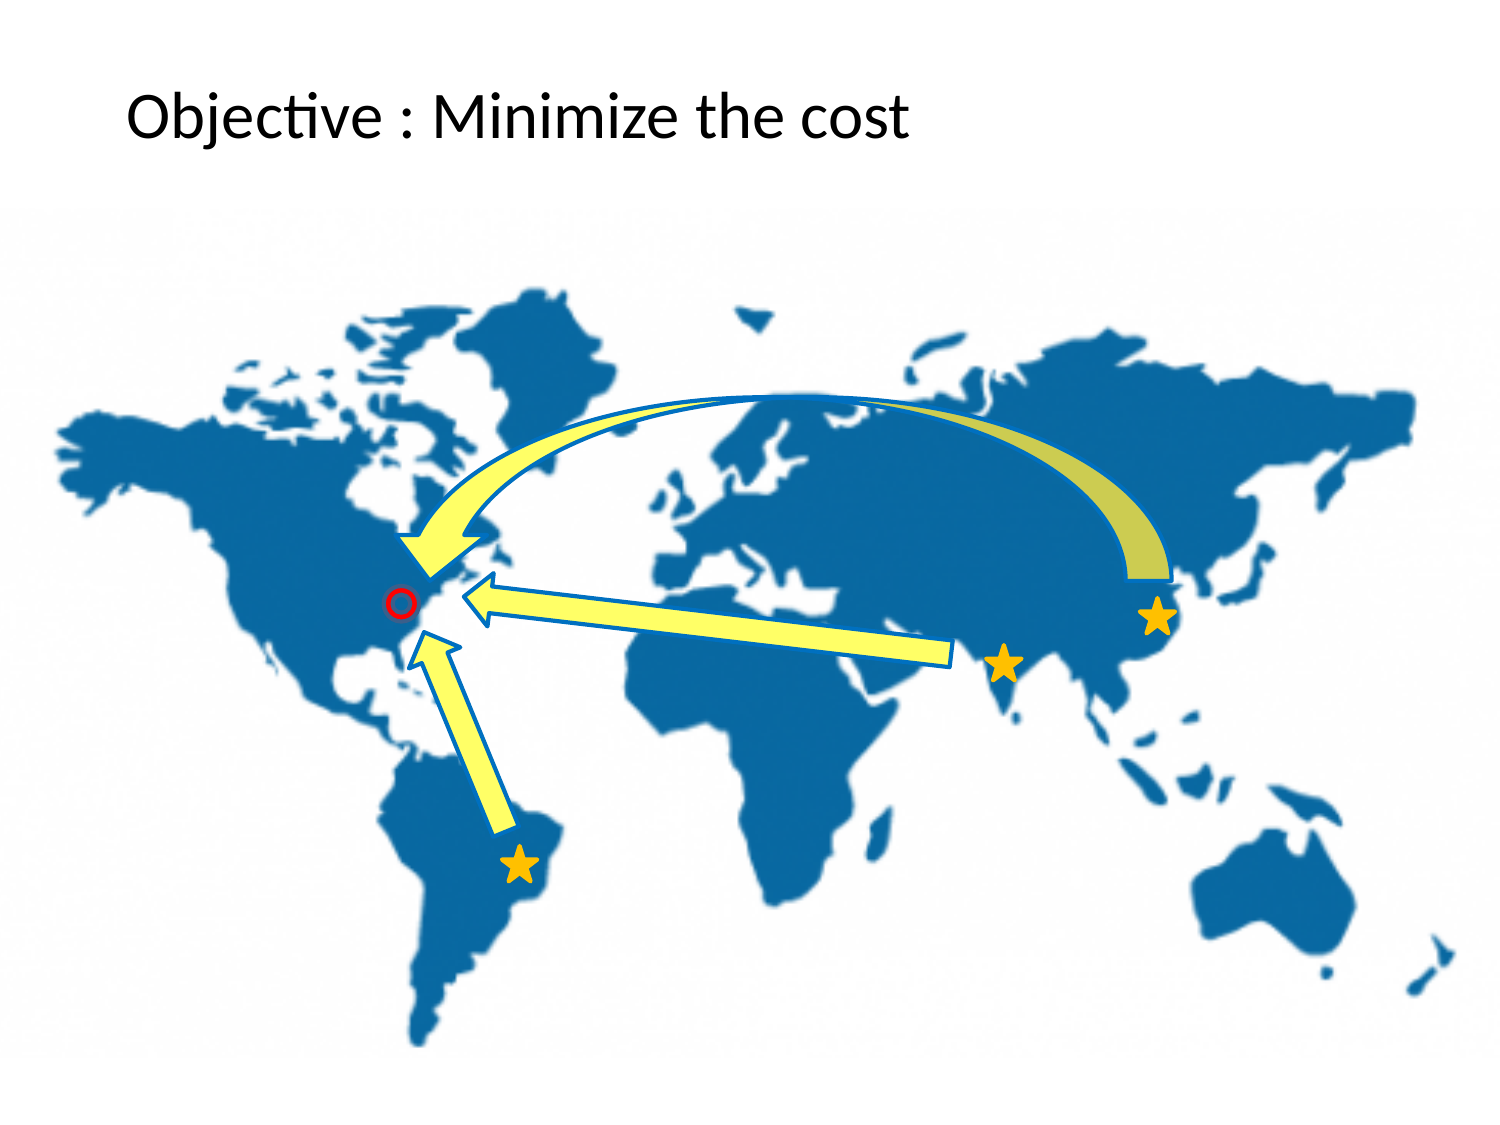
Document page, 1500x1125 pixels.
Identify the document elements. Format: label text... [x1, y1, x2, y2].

text_box Objective : Minimize the cost [112, 64, 1388, 205]
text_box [0, 207, 1500, 1058]
